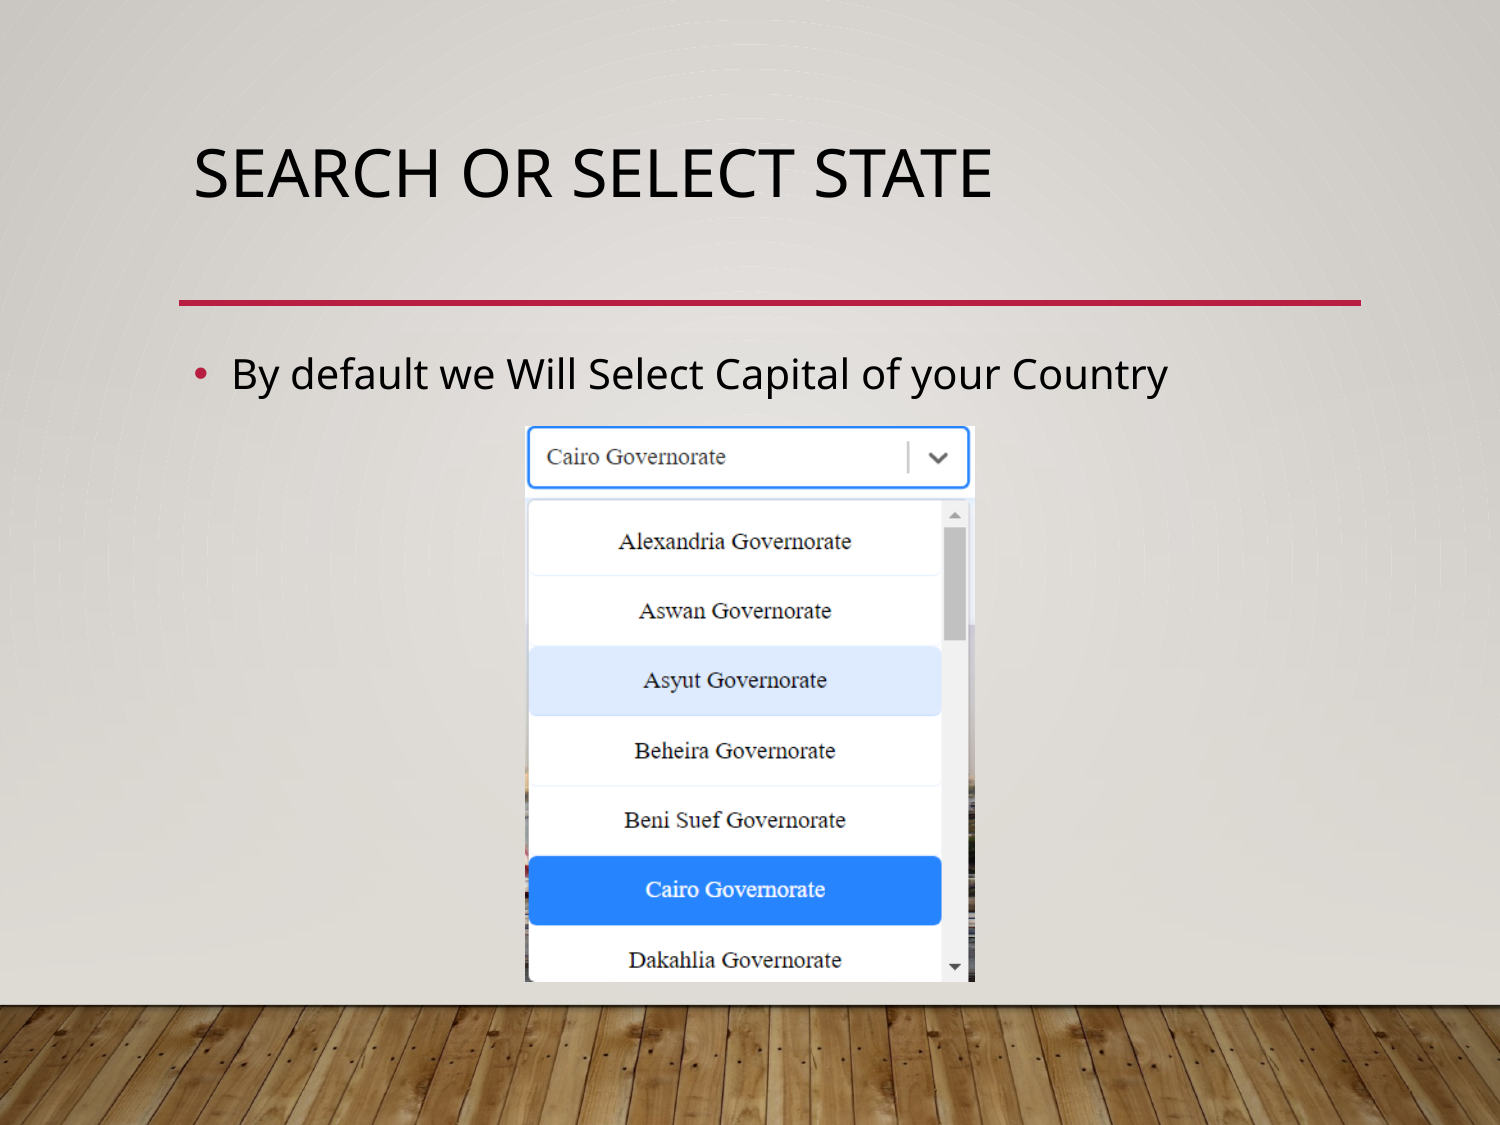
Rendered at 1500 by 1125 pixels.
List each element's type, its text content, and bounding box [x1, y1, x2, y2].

list By default we Will Select Capital of your Country [178, 330, 1361, 897]
title Search Or Select State [178, 131, 1361, 305]
picture [0, 1005, 1500, 1125]
picture [524, 426, 976, 982]
